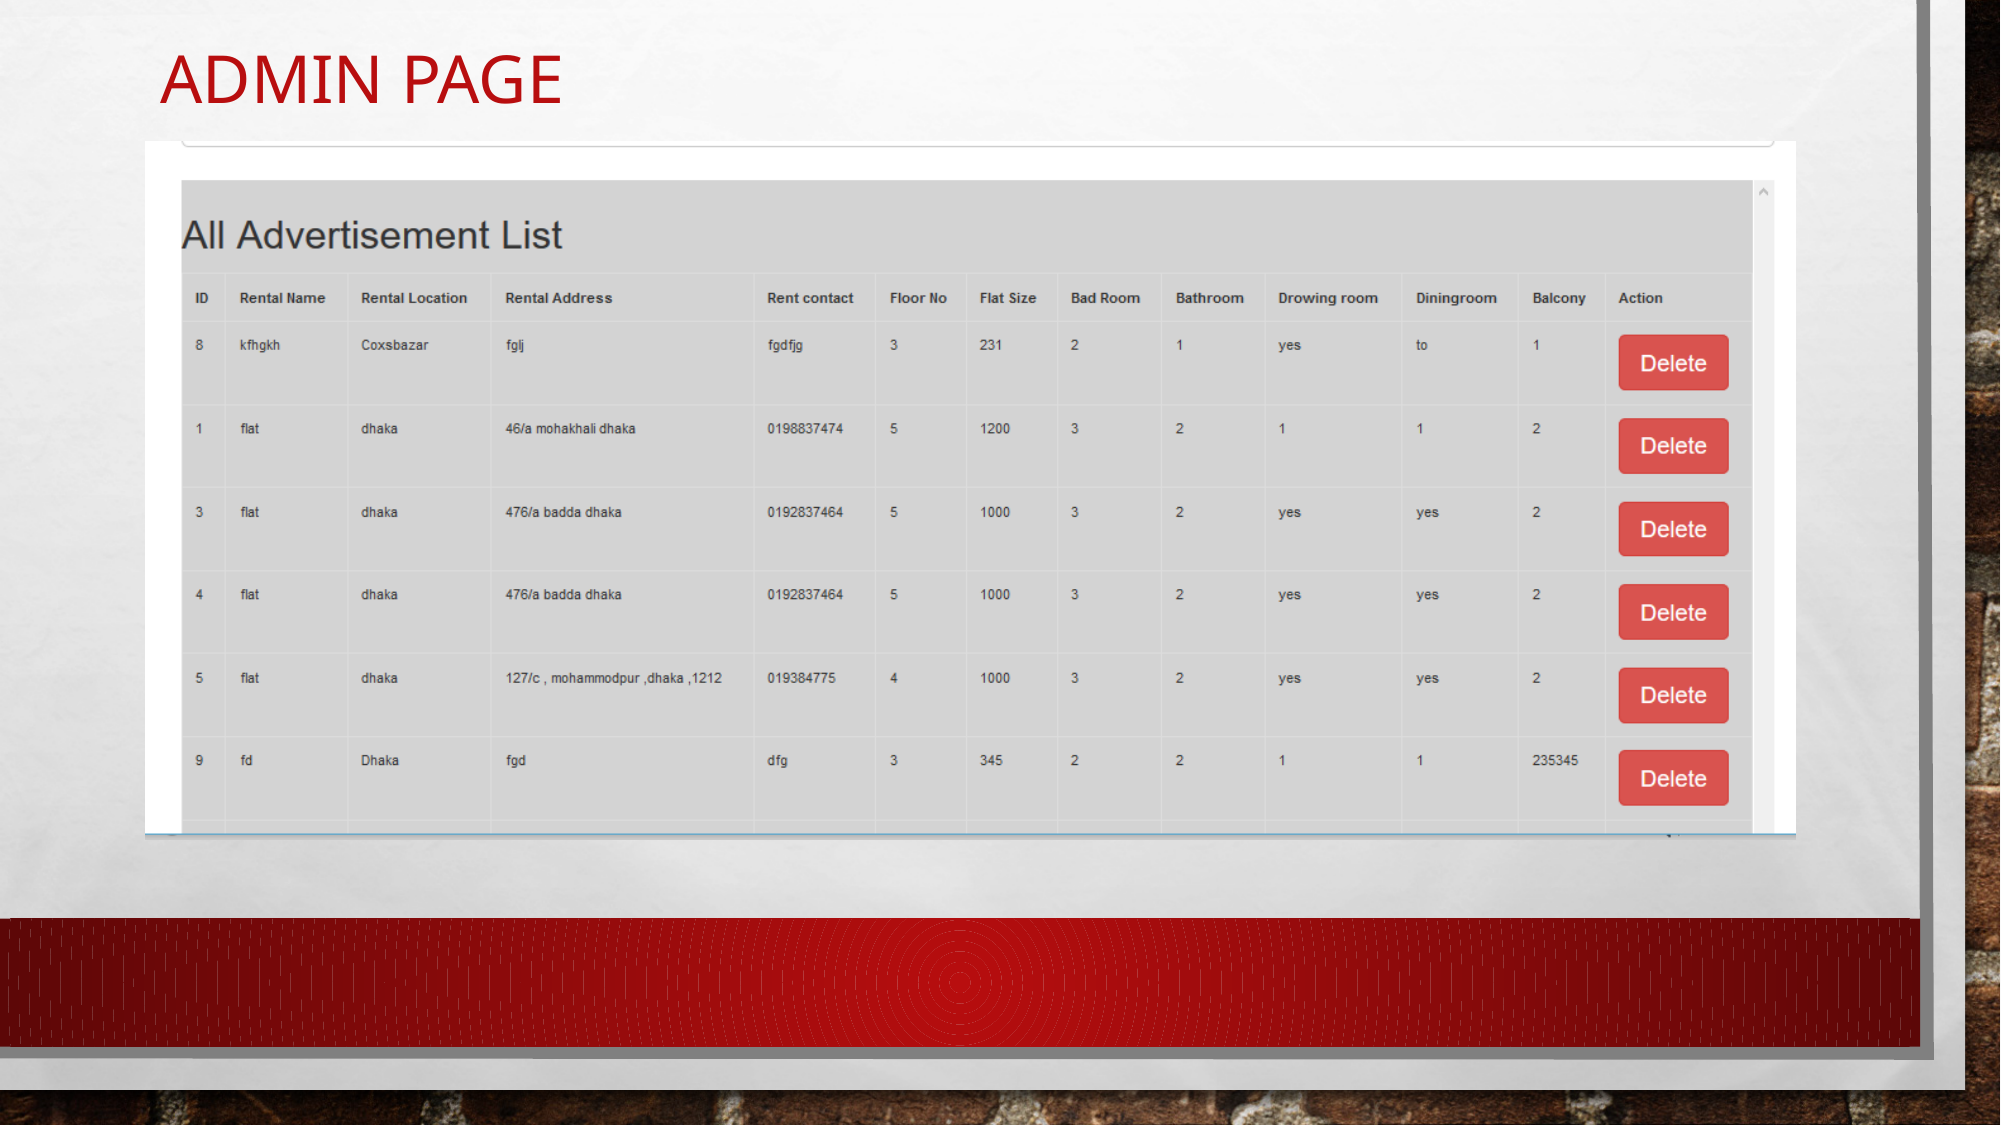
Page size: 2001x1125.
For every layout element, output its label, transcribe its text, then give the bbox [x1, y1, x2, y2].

title Admin page [145, 38, 1796, 126]
picture [145, 141, 1796, 840]
picture [0, 0, 2000, 1125]
